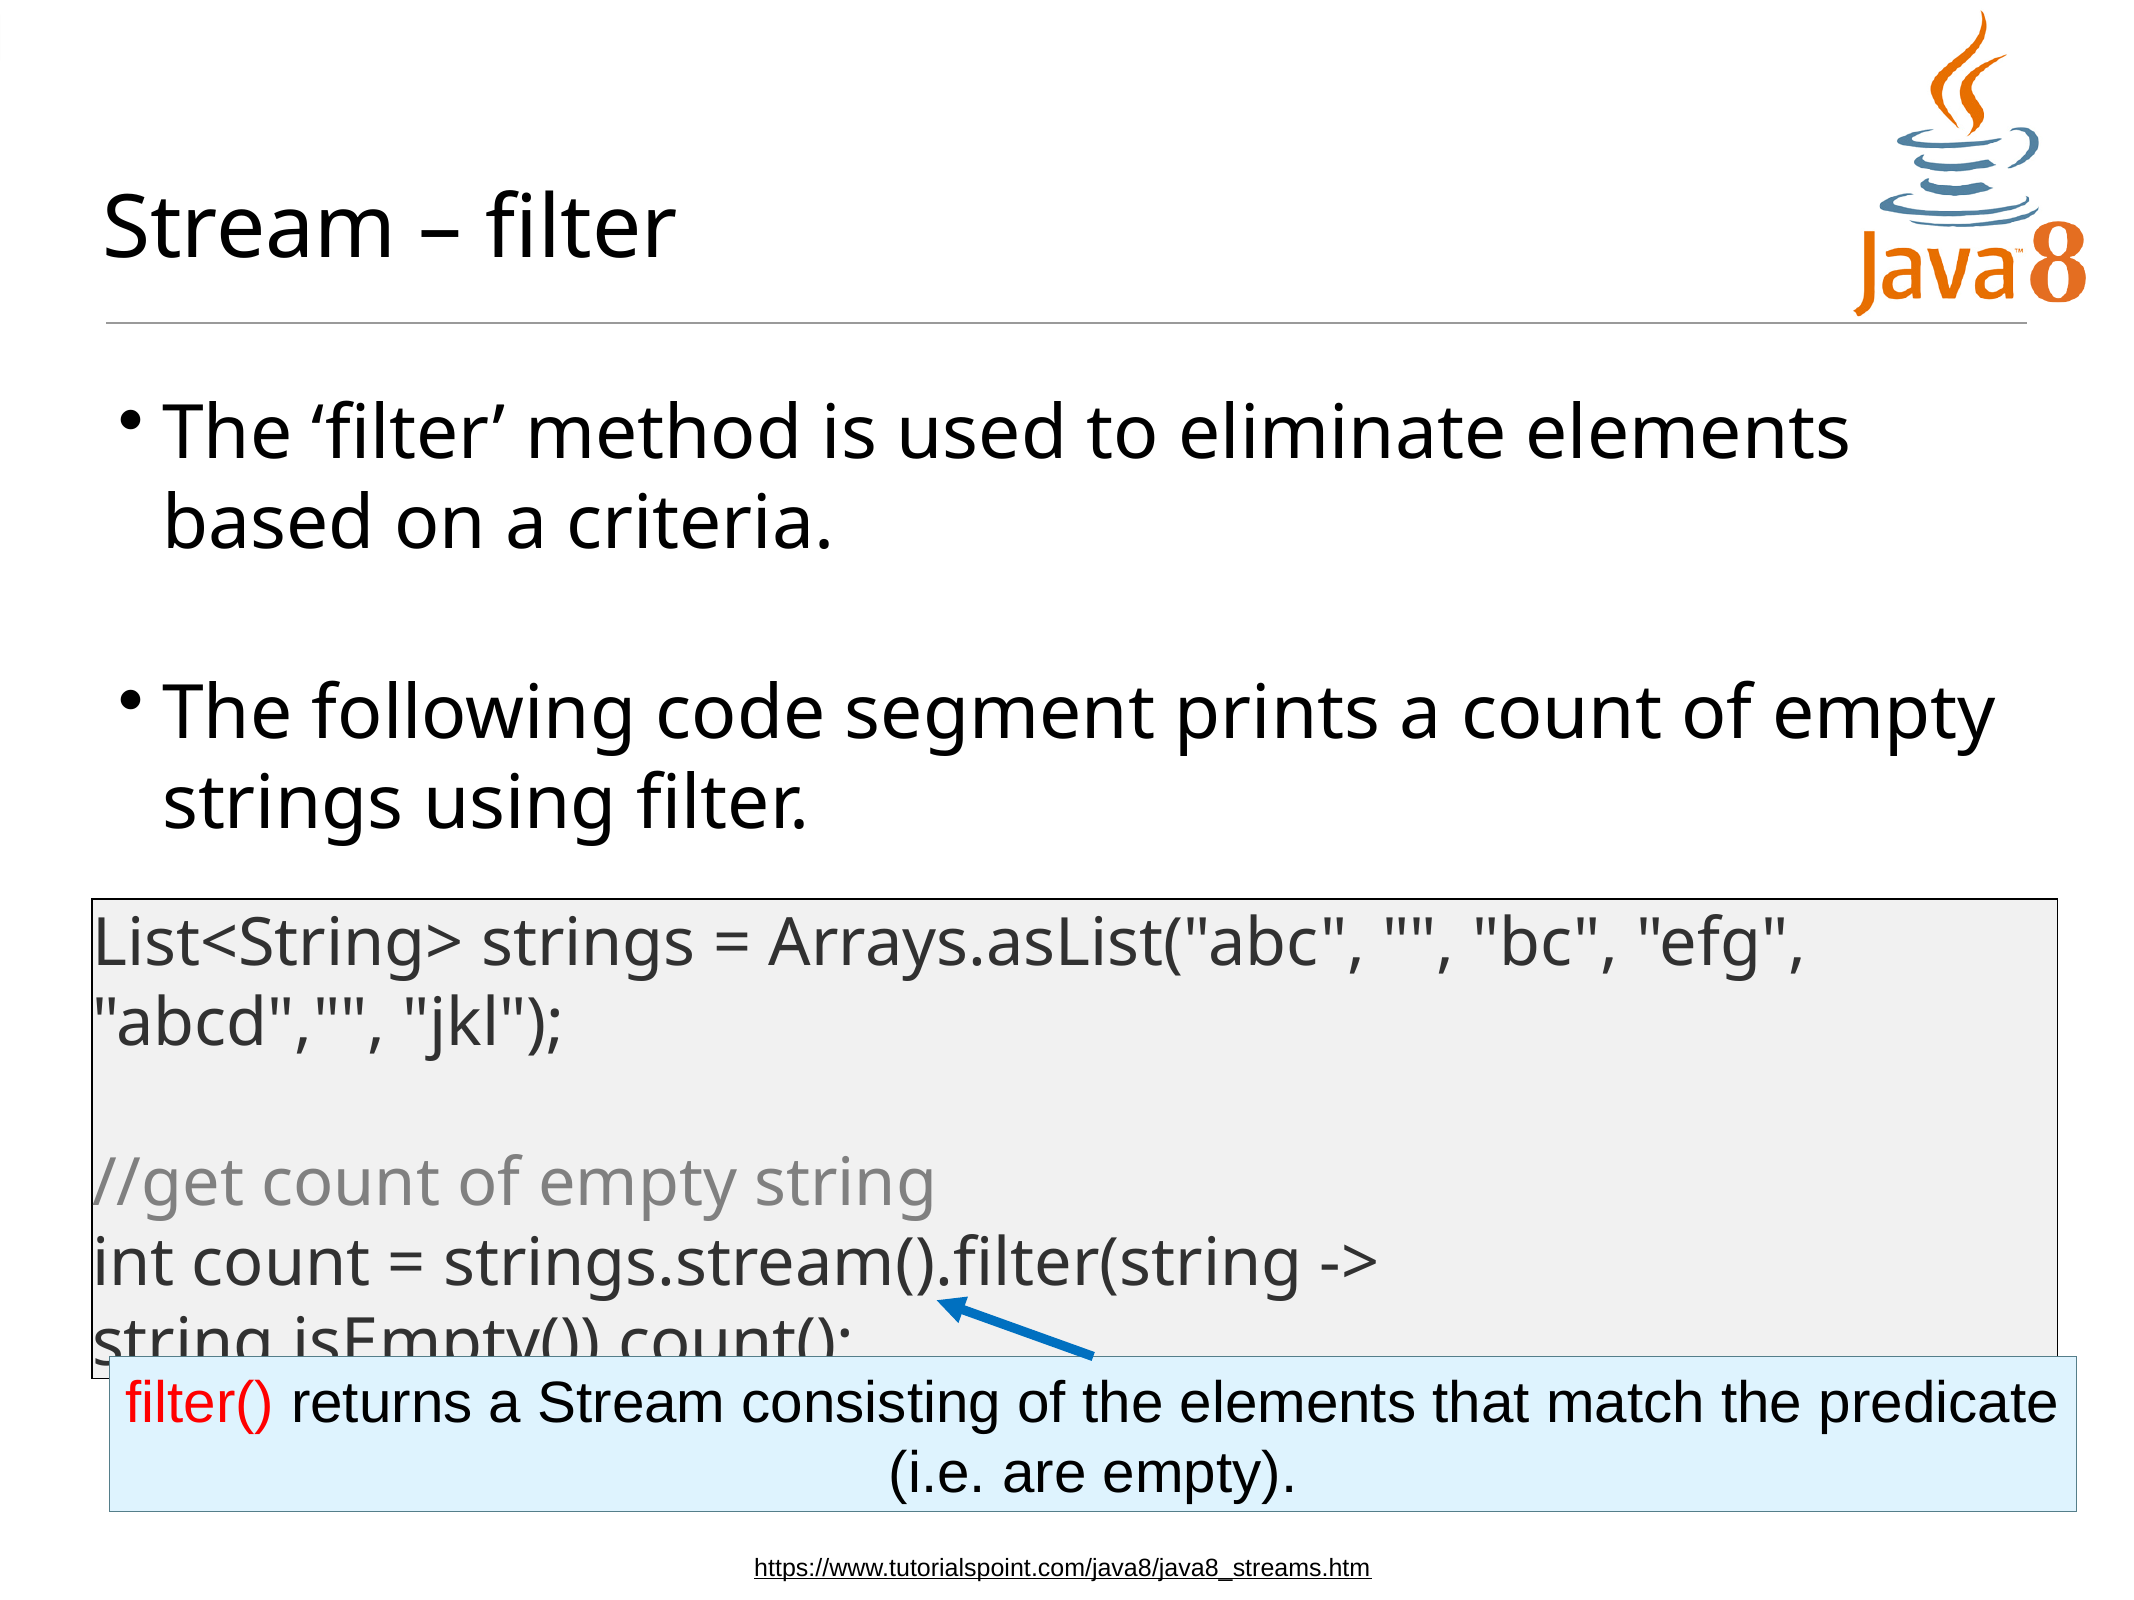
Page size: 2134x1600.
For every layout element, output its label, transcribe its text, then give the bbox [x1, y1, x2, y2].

picture [1801, 0, 2130, 335]
title Stream – filter [93, 53, 1801, 284]
text_box https://www.tutorialspoint.com/java8/java8_streams.htm [739, 1544, 1394, 1589]
list The ‘filter’ method is used to eliminate elements based on a criteria. The following code segment prints a count of empty strings using filter. [109, 374, 2041, 898]
text_box filter() returns a Stream consisting of the elements that match the predicate (i.e. are empty). [109, 1356, 2077, 1512]
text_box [936, 1300, 1094, 1357]
text_box List<String> strings = Arrays.asList("abc", "", "bc", "efg", "abcd","", "jkl"); //get count of empty string int count = strings.stream().filter(string -> string.isEmpty()).count(); [92, 898, 2058, 1379]
